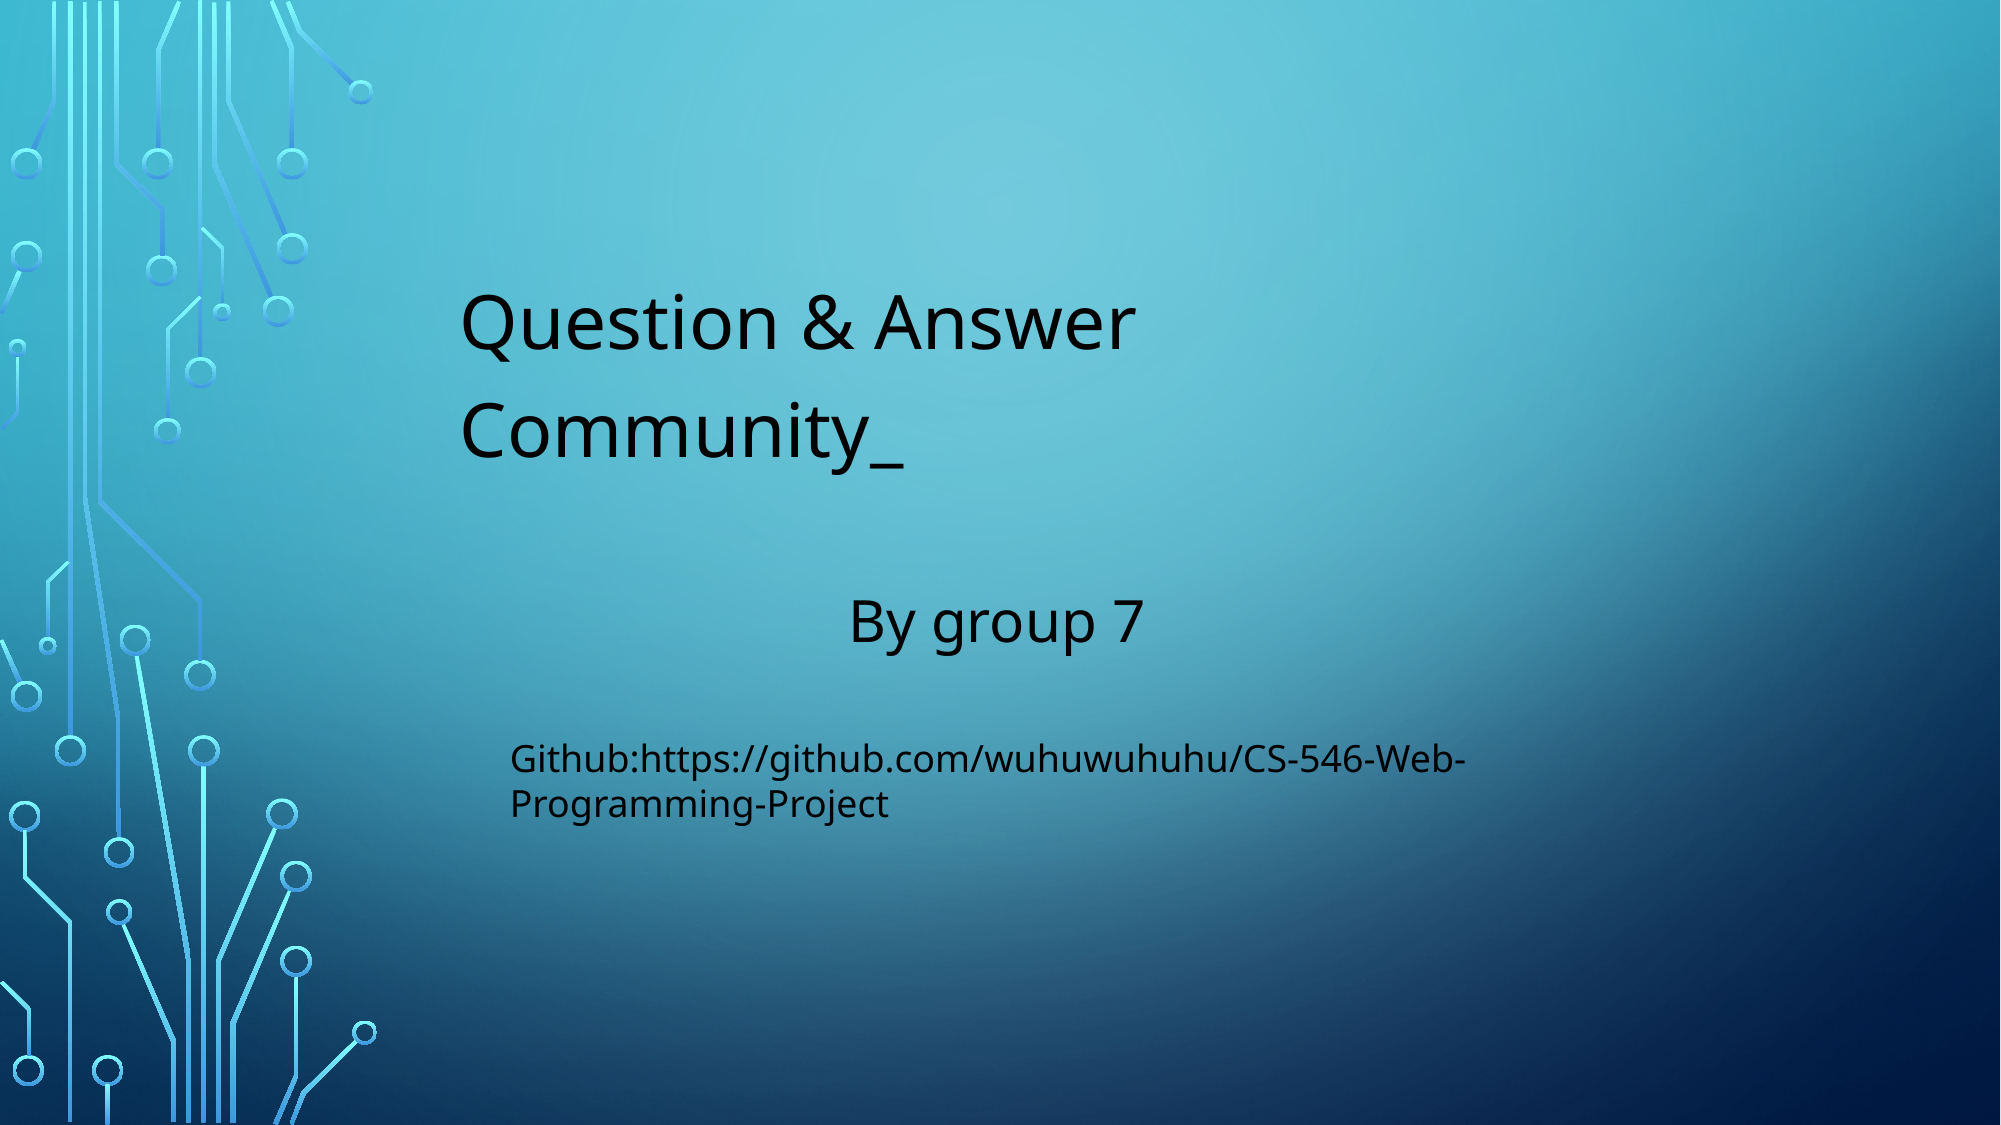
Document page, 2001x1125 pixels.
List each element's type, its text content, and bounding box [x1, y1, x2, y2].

subtitle By group 7 [833, 562, 2000, 835]
title Question & Answer Community_ [444, 88, 1888, 480]
text_box Github:https://github.com/wuhuwuhuhu/CS-546-Web-Programming-Project [495, 727, 1629, 833]
